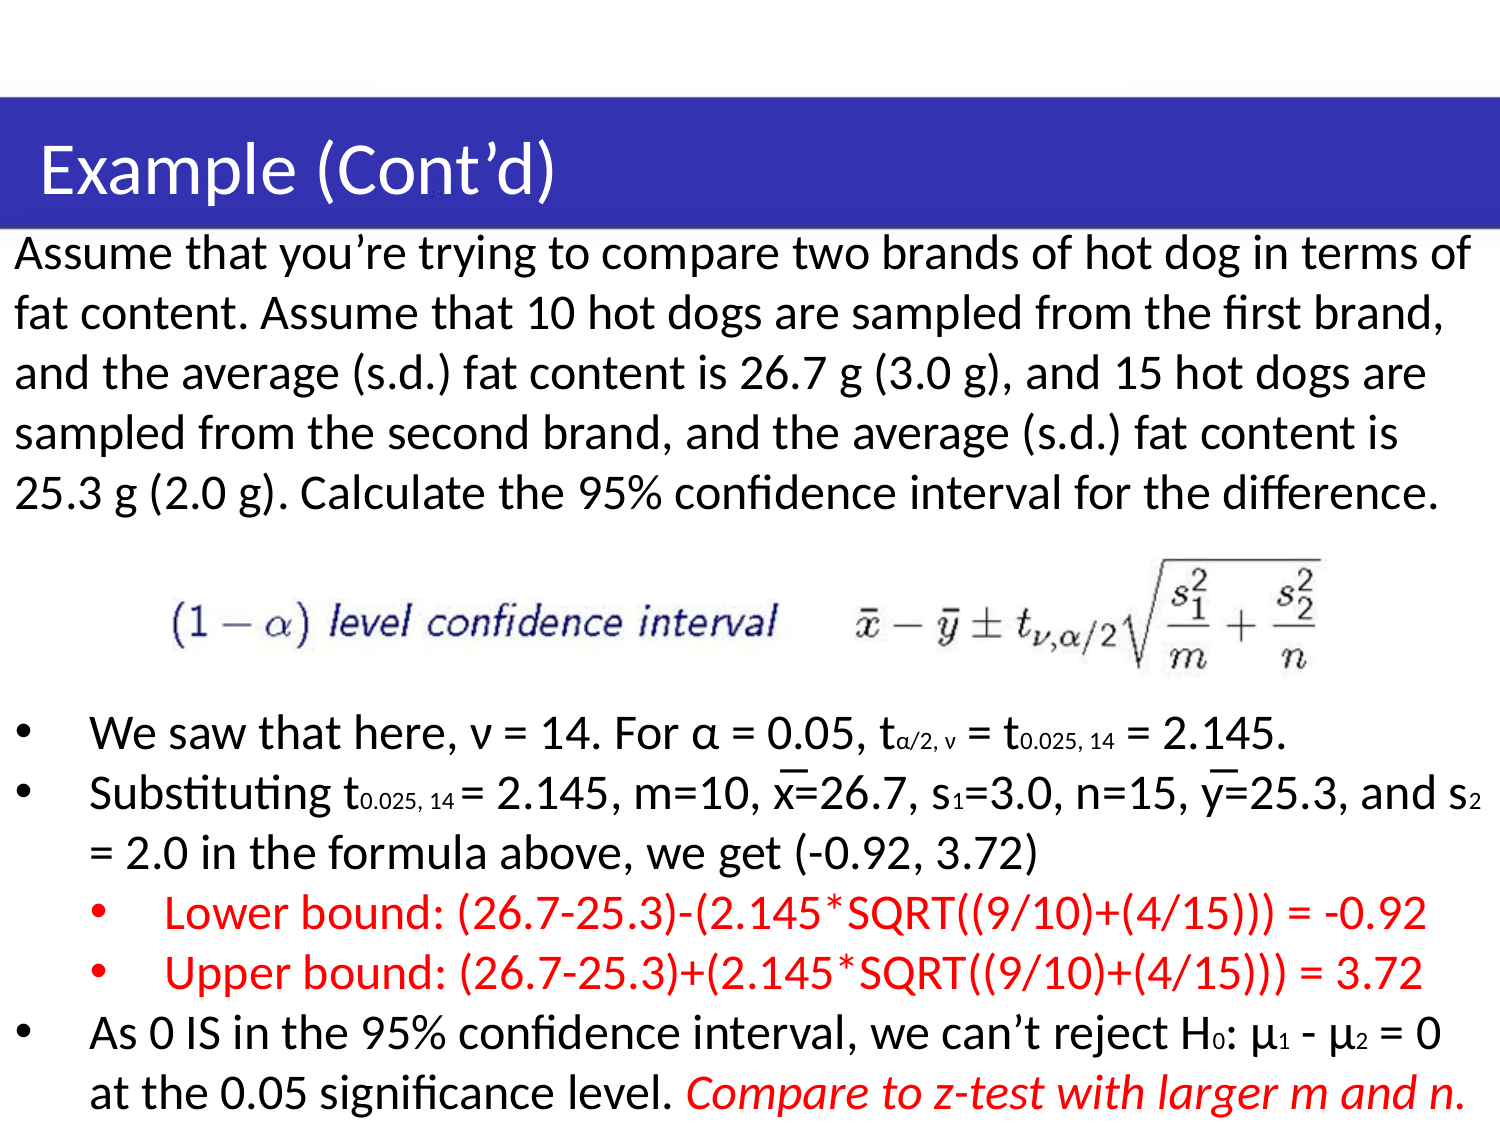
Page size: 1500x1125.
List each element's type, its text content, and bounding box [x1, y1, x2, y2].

picture [149, 541, 1334, 688]
text_box Assume that you’re trying to compare two brands of hot dog in terms of fat content. Assume that 10 hot dogs are sampled from the first brand, and the average (s.d.) fat content is 26.7 g (3.0 g), and 15 hot dogs are sampled from the second brand, and the average (s.d.) fat content is 25.3 g (2.0 g). Calculate the 95% confidence interval for the difference. We saw that here, ν = 14. For α = 0.05, tα/2, ν = t0.025, 14 = 2.145. Substituting t0.025, 14 = 2.145, m=10, x̅=26.7, s1=3.0, n=15, y̅=25.3, and s2 = 2.0 in the formula above, we get (-0.92, 3.72) Lower bound: (26.7-25.3)-(2.145*SQRT((9/10)+(4/15))) = -0.92 Upper bound: (26.7-25.3)+(2.145*SQRT((9/10)+(4/15))) = 3.72 As 0 IS in the 95% confidence interval, we can’t reject H0: μ1 - μ2 = 0 at the 0.05 significance level. Compare to z-test with larger m and n. [0, 212, 1500, 1125]
picture [0, 0, 1500, 212]
text_box Example (Cont’d) [24, 112, 1325, 212]
